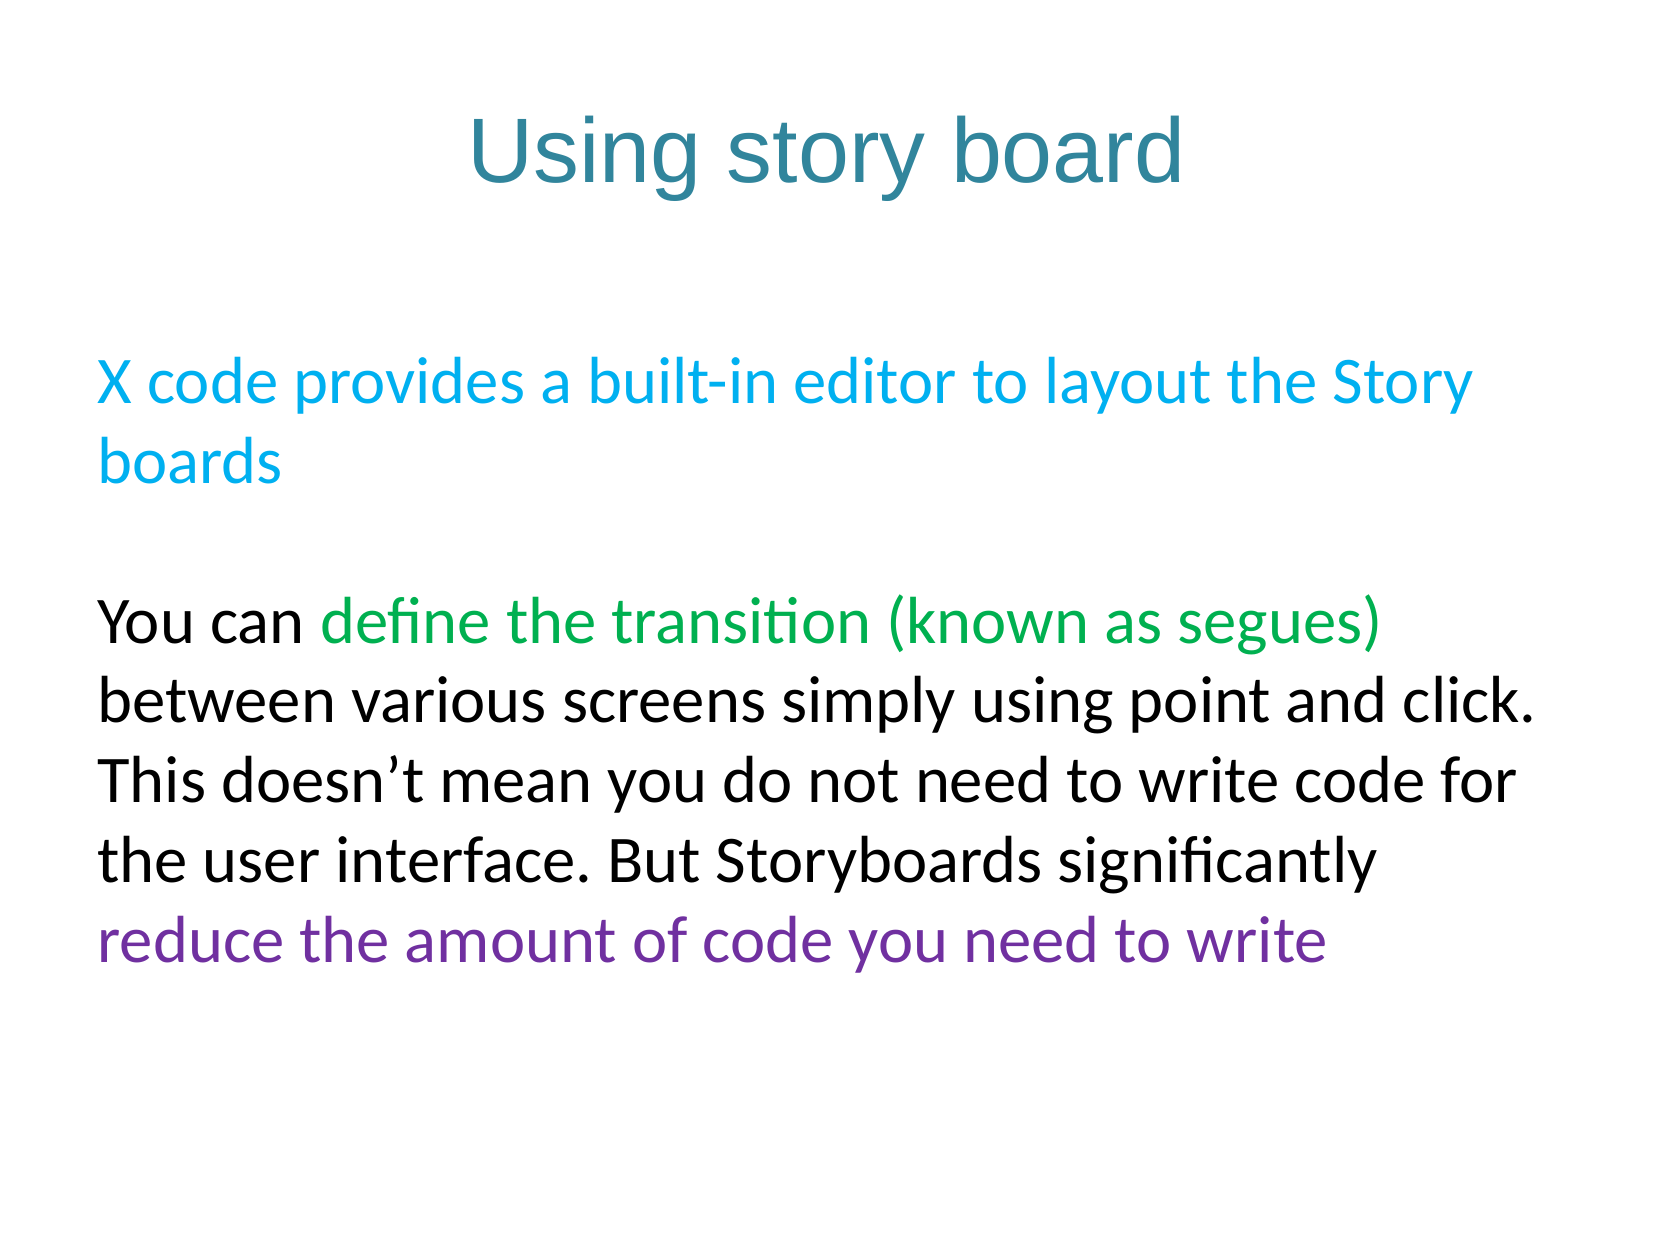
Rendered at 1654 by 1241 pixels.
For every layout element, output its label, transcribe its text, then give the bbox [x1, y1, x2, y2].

text_box X code provides a built-in editor to layout the Story boards You can define the transition (known as segues) between various screens simply using point and click. This doesn’t mean you do not need to write code for the user interface. But Storyboards significantly reduce the amount of code you need to write [82, 329, 1571, 984]
title Using story board [82, 49, 1571, 257]
